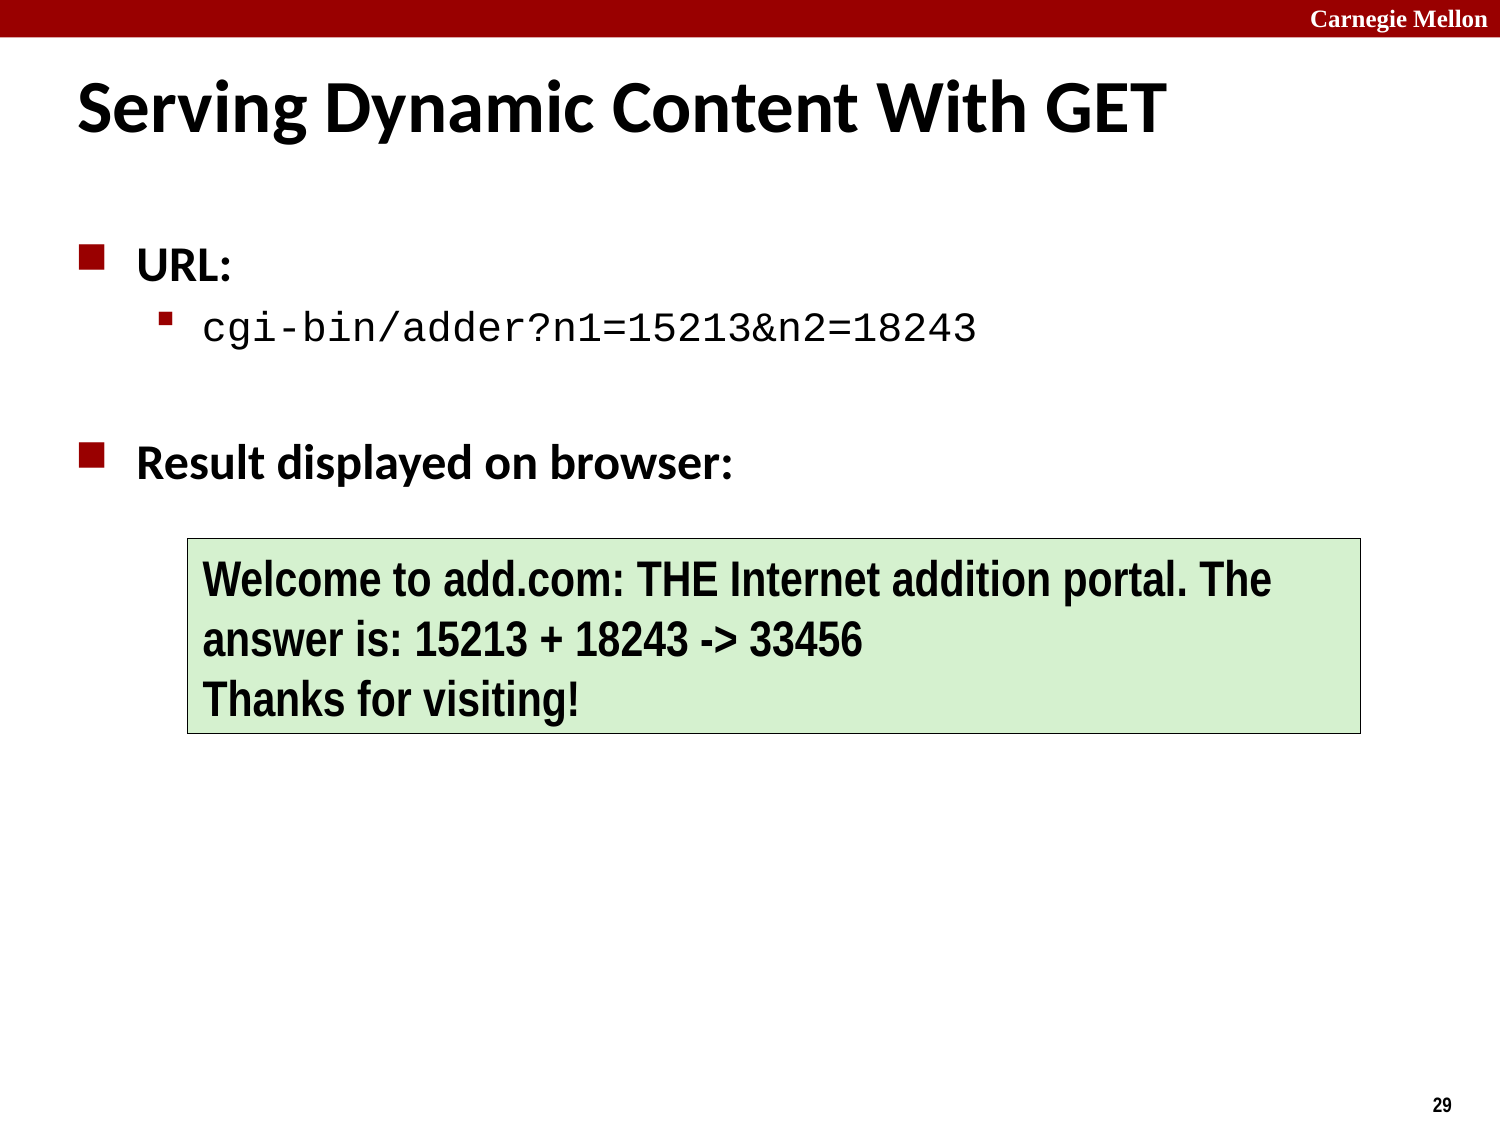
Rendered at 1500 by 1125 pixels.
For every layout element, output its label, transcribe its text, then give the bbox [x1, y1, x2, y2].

text_box Welcome to add.com: THE Internet addition portal. The answer is: 15213 + 18243 -> 33456 Thanks for visiting! [187, 538, 1361, 734]
title Serving Dynamic Content With GET [62, 49, 1463, 163]
list URL: cgi-bin/adder?n1=15213&n2=18243 Result displayed on browser: [64, 223, 1361, 1040]
